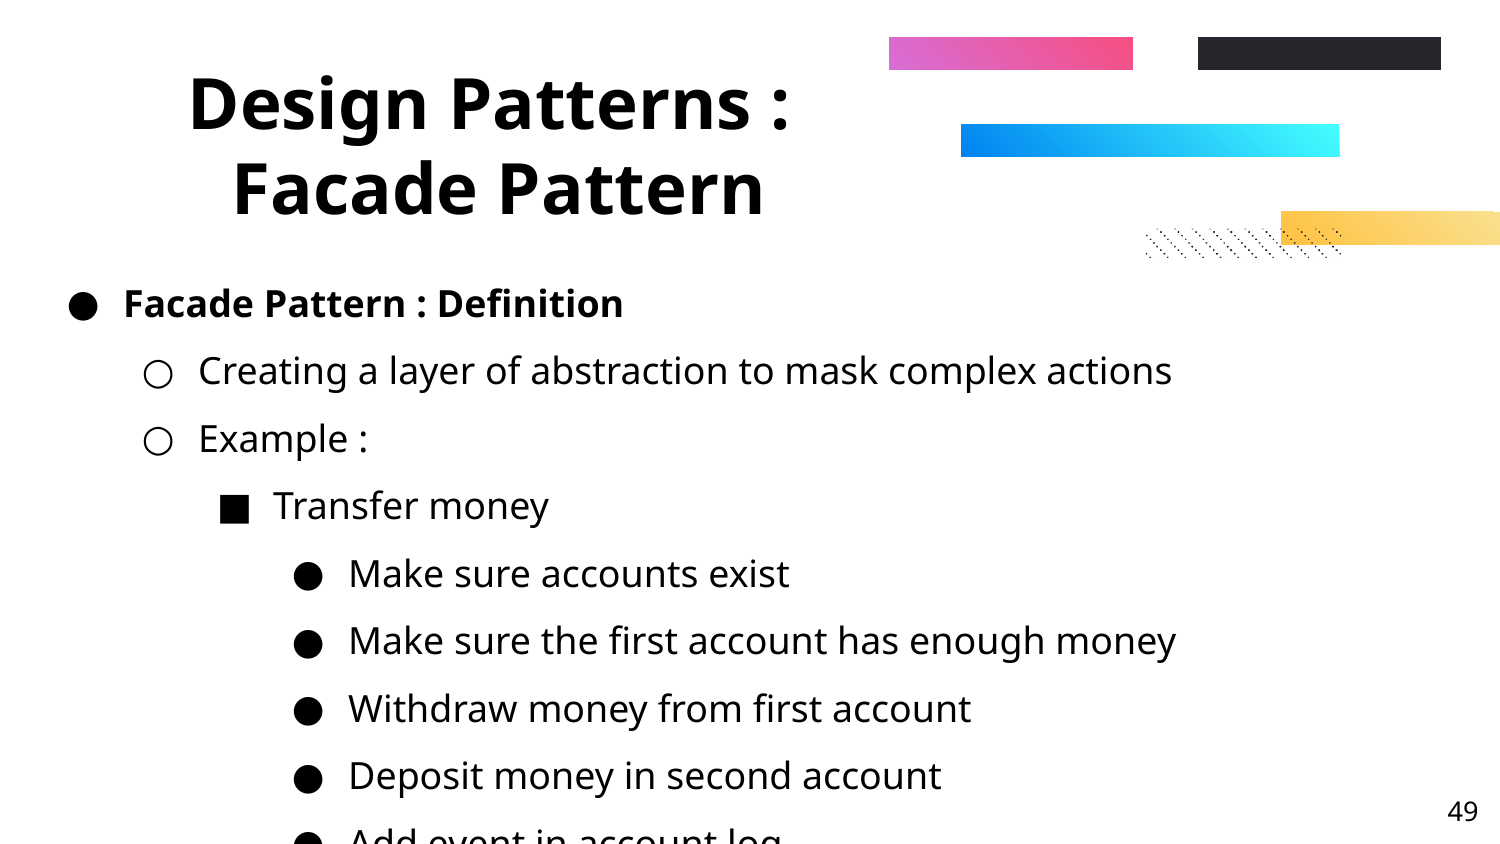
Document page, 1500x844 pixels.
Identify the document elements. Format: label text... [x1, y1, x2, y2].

picture [1144, 228, 1343, 242]
title Design Patterns : Facade Pattern [39, 37, 959, 242]
slide_number ‹#› [1403, 779, 1494, 844]
subtitle Facade Pattern : Definition Creating a layer of abstraction to mask complex actions Example : Transfer money Make sure accounts exist Make sure the first account has enough money Withdraw money from first account Deposit money in second account Add event in account log [33, 242, 1494, 807]
